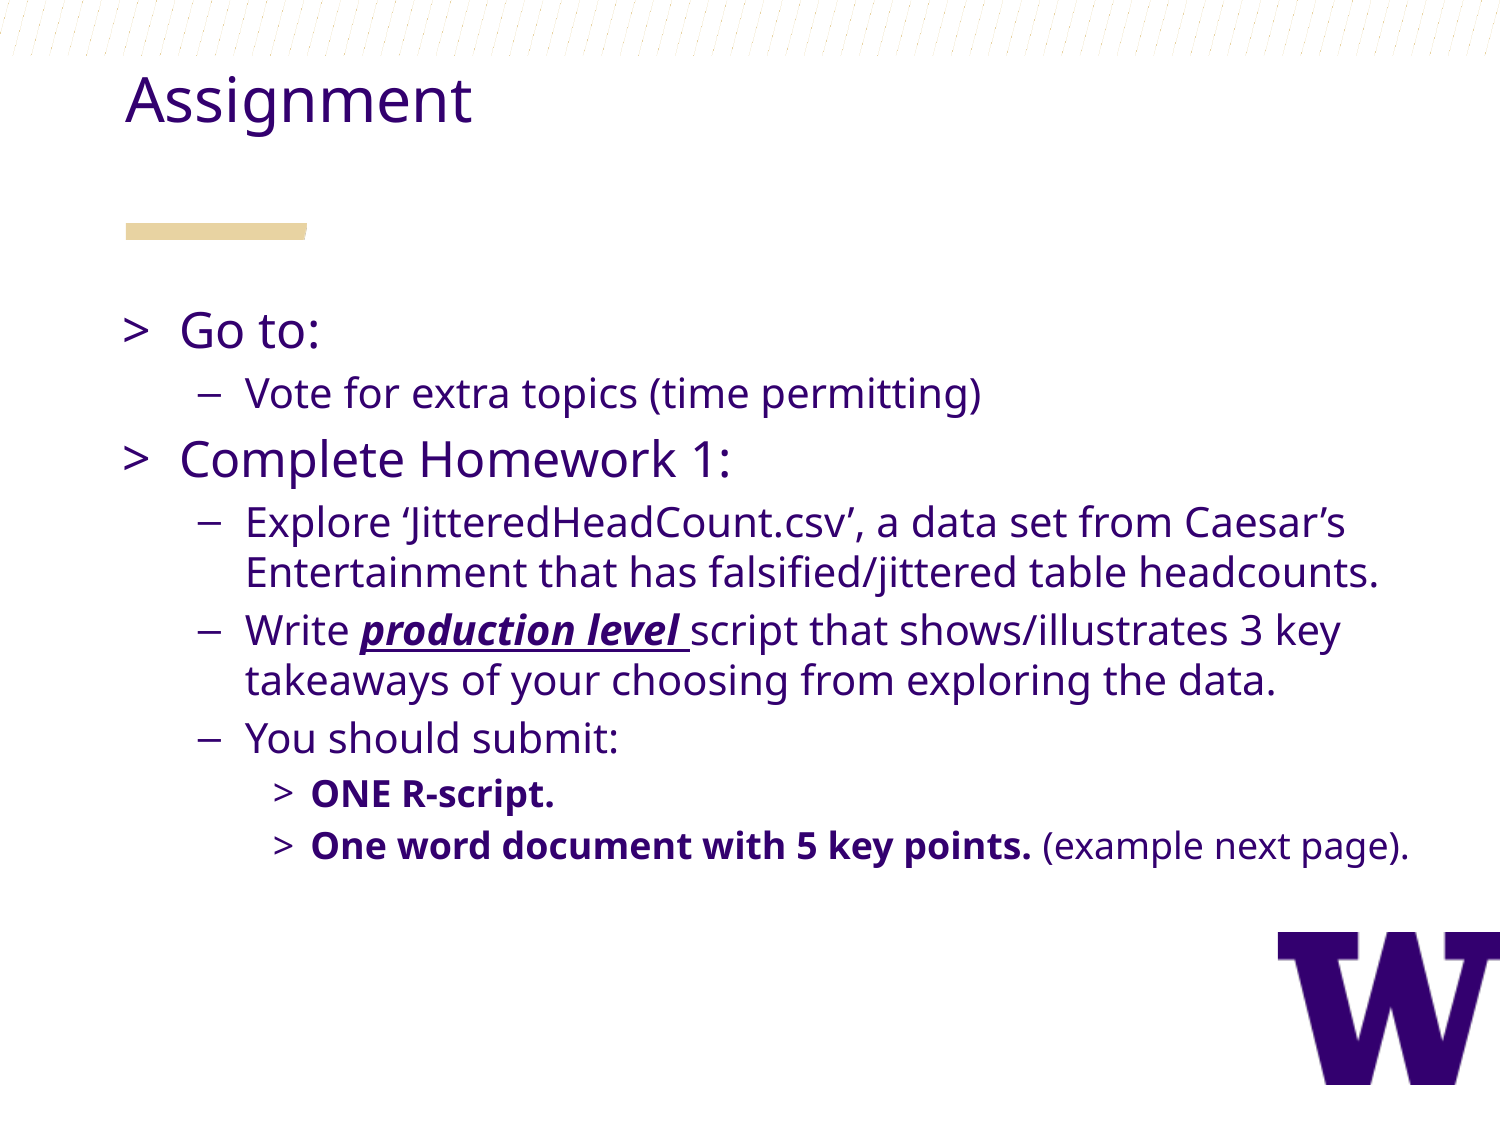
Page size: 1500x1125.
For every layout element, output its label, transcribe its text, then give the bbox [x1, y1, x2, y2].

list Go to: Vote for extra topics (time permitting) Complete Homework 1: Explore ‘JitteredHeadCount.csv’, a data set from Caesar’s Entertainment that has falsified/jittered table headcounts. Write production level script that shows/illustrates 3 key takeaways of your choosing from exploring the data. You should submit: ONE R-script. One word document with 5 key points. (example next page). [108, 291, 1453, 1013]
list Assignment [110, 60, 1453, 224]
picture [0, 0, 1500, 56]
